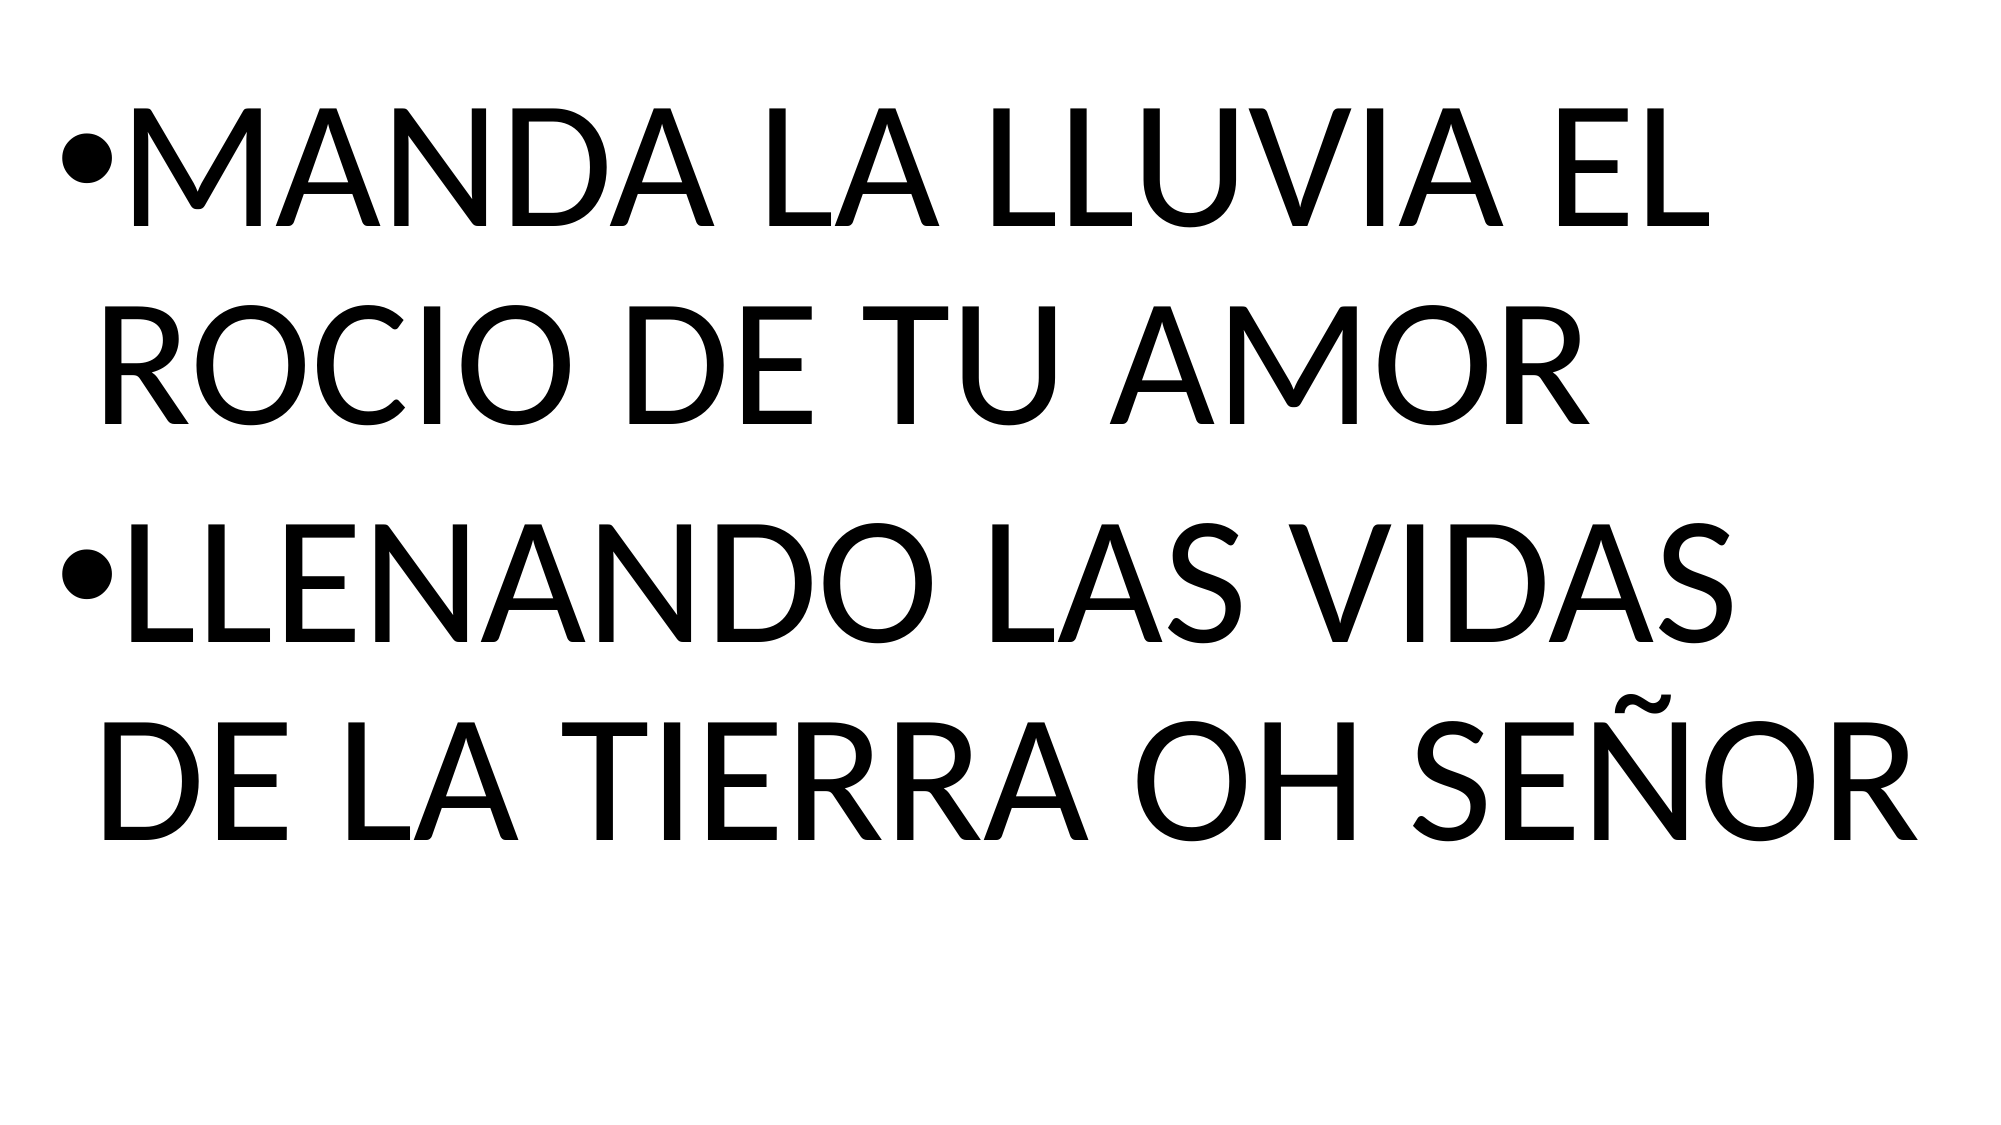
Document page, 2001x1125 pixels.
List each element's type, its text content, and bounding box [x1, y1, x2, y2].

list MANDA LA LLUVIA EL ROCIO DE TU AMOR LLENANDO LAS VIDAS DE LA TIERRA OH SEÑOR [40, 60, 1946, 1048]
